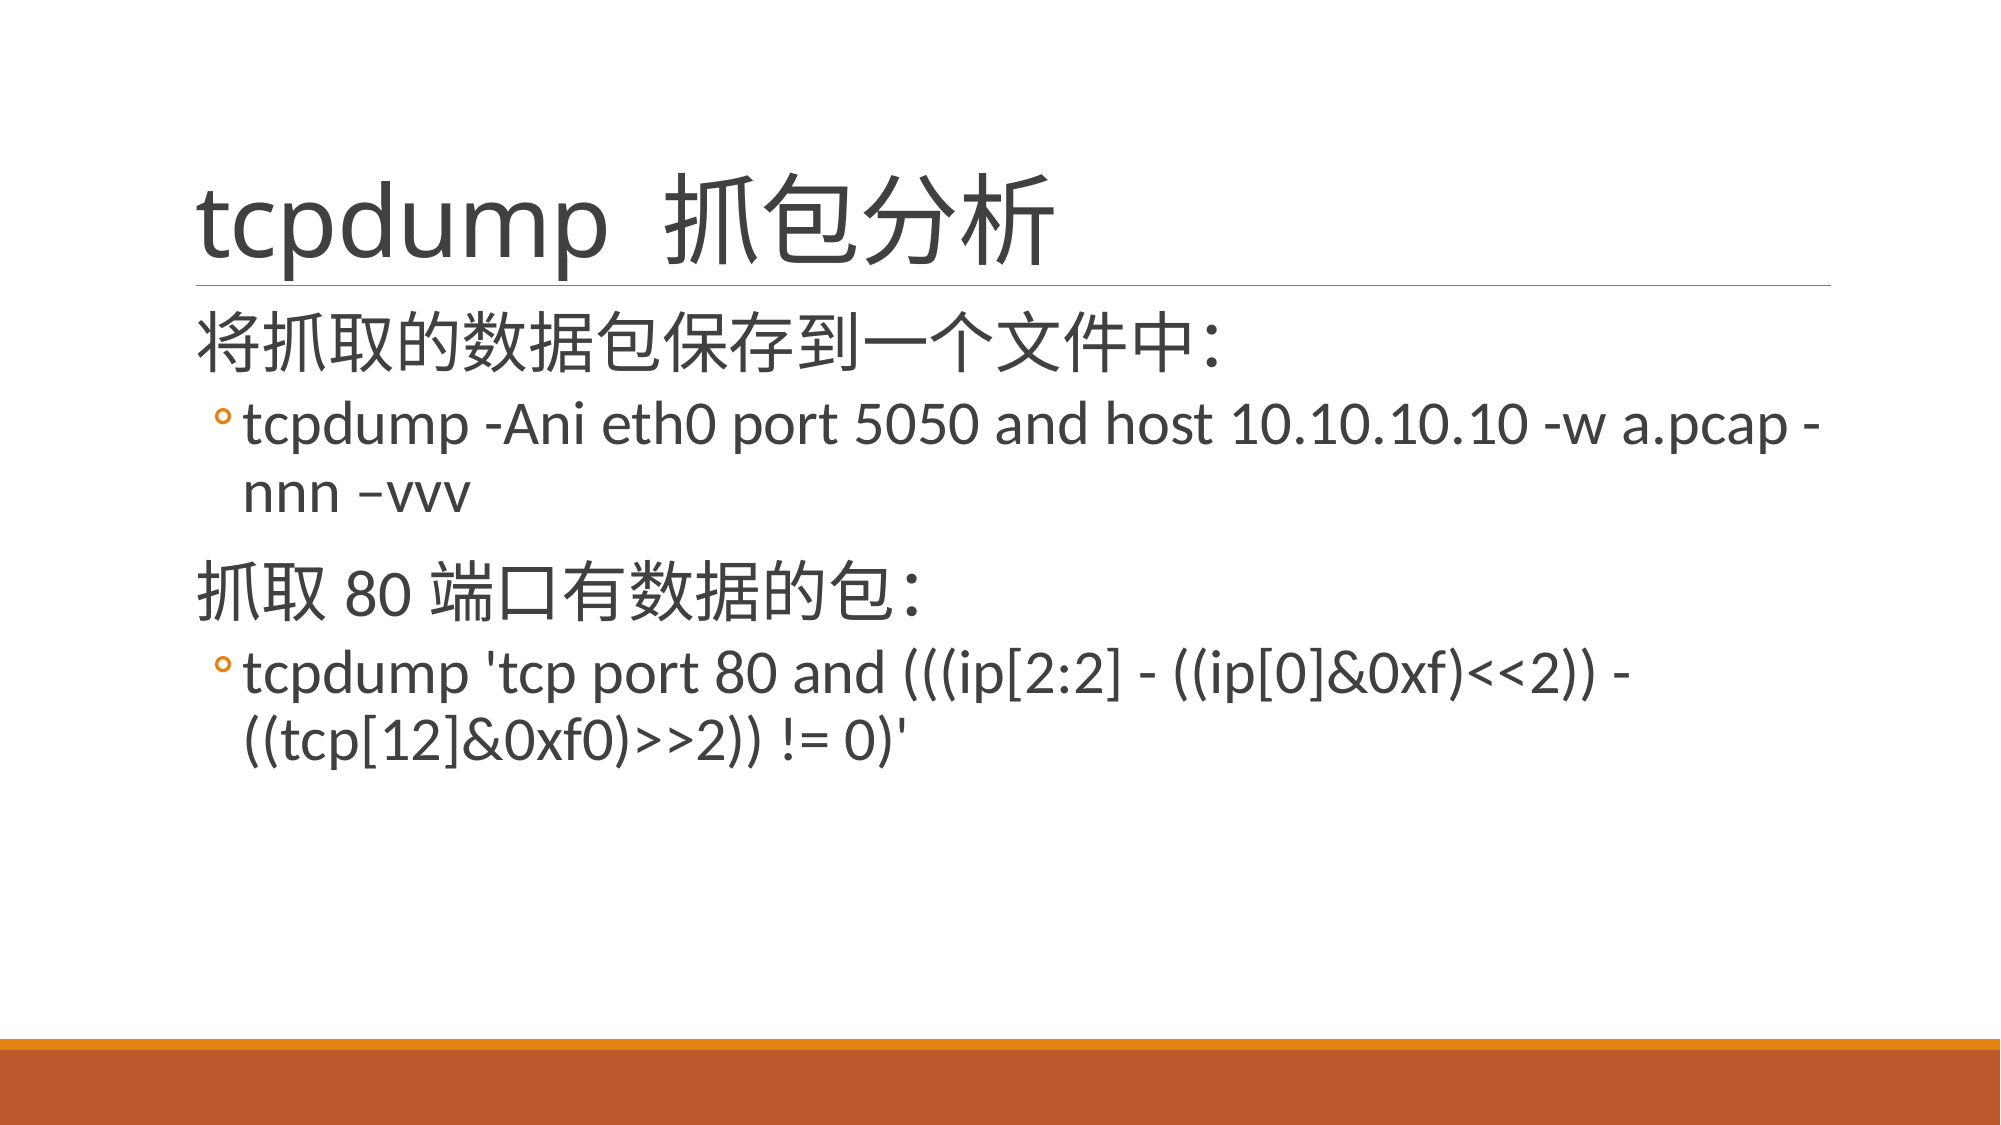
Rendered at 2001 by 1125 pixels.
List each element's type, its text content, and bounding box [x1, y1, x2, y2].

title tcpdump 抓包分析 [180, 47, 1830, 285]
list 将抓取的数据包保存到一个文件中： tcpdump -Ani eth0 port 5050 and host 10.10.10.10 -w a.pcap -nnn –vvv 抓取80端口有数据的包： tcpdump 'tcp port 80 and (((ip[2:2] - ((ip[0]&0xf)<<2)) - ((tcp[12]&0xf0)>>2)) != 0)' [180, 302, 1830, 963]
